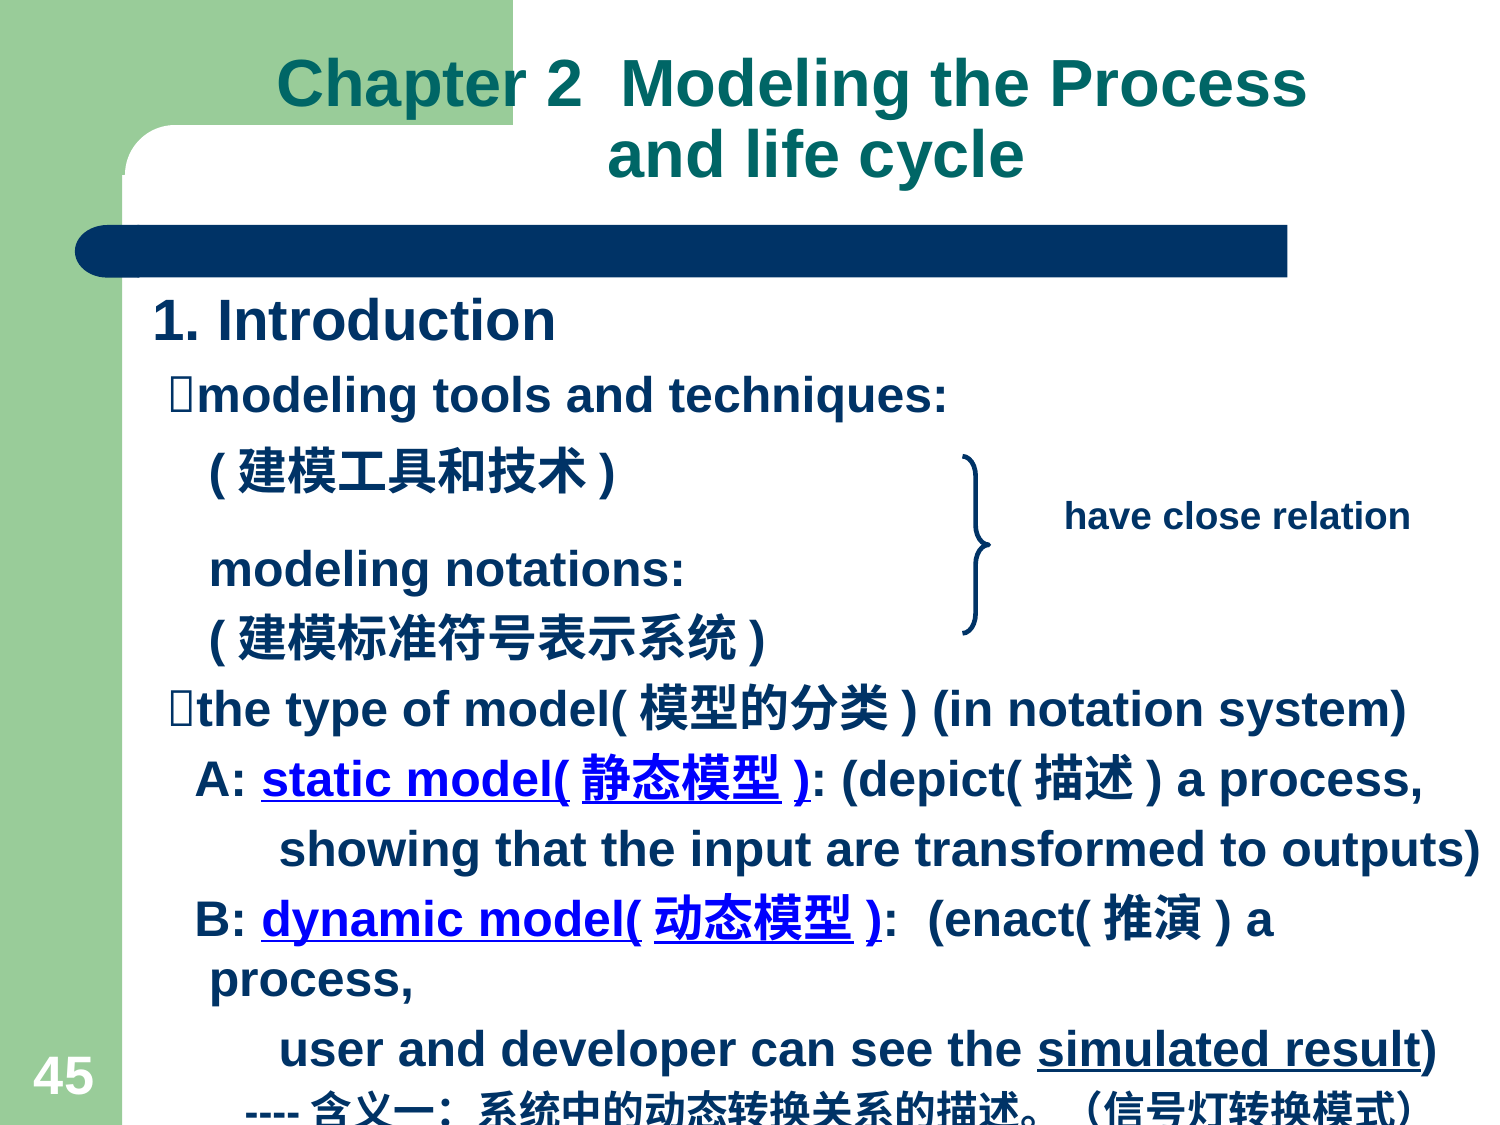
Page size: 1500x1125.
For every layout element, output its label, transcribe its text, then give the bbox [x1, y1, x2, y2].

text_box [962, 456, 989, 634]
title Chapter 2 Modeling the Process and life cycle [150, 62, 1463, 200]
list 1. Introduction modeling tools and techniques: (建模工具和技术) have close relation modeling notations: (建模标准符号表示系统) the type of model(模型的分类) (in notation system) A: static model(静态模型): (depict(描述) a process, showing that the input are transformed to outputs) B: dynamic model(动态模型): (enact(推演) a process, user and developer can see the simulated result) ----含义一：系统中的动态转换关系的描述。（信号灯转换模式） ----含义二：基于要素的整个系统动态仿真推演。(本文特指此处) [137, 275, 1500, 1125]
slide_number 45 [15, 1032, 113, 1113]
